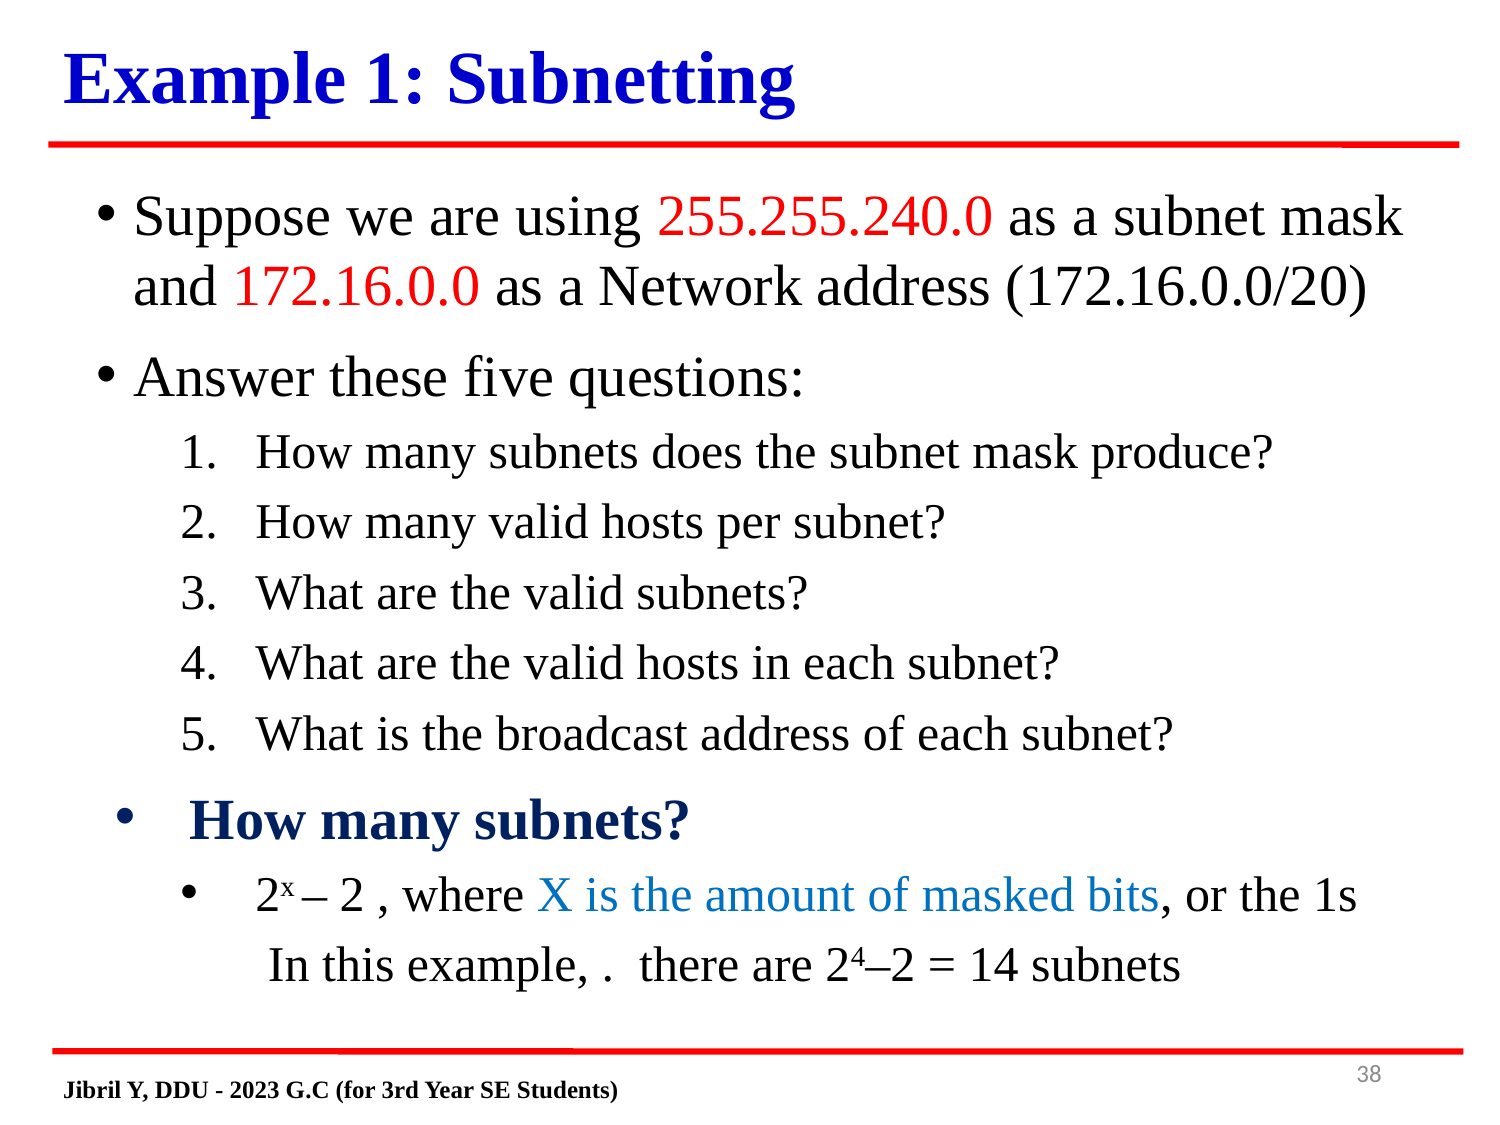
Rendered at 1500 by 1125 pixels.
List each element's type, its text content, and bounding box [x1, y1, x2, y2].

list Suppose we are using 255.255.240.0 as a subnet mask and 172.16.0.0 as a Network address (172.16.0.0/20) Answer these five questions: How many subnets does the subnet mask produce? How many valid hosts per subnet? What are the valid subnets? What are the valid hosts in each subnet? What is the broadcast address of each subnet? How many subnets? 2x – 2 , where X is the amount of masked bits, or the 1s In this example, . there are 24–2 = 14 subnets [81, 170, 1419, 1059]
title Example 1: Subnetting [48, 30, 1460, 128]
footer Jibril Y, DDU - 2023 G.C (for 3rd Year SE Students) [48, 1058, 1366, 1119]
slide_number 37 [1366, 1059, 1397, 1103]
